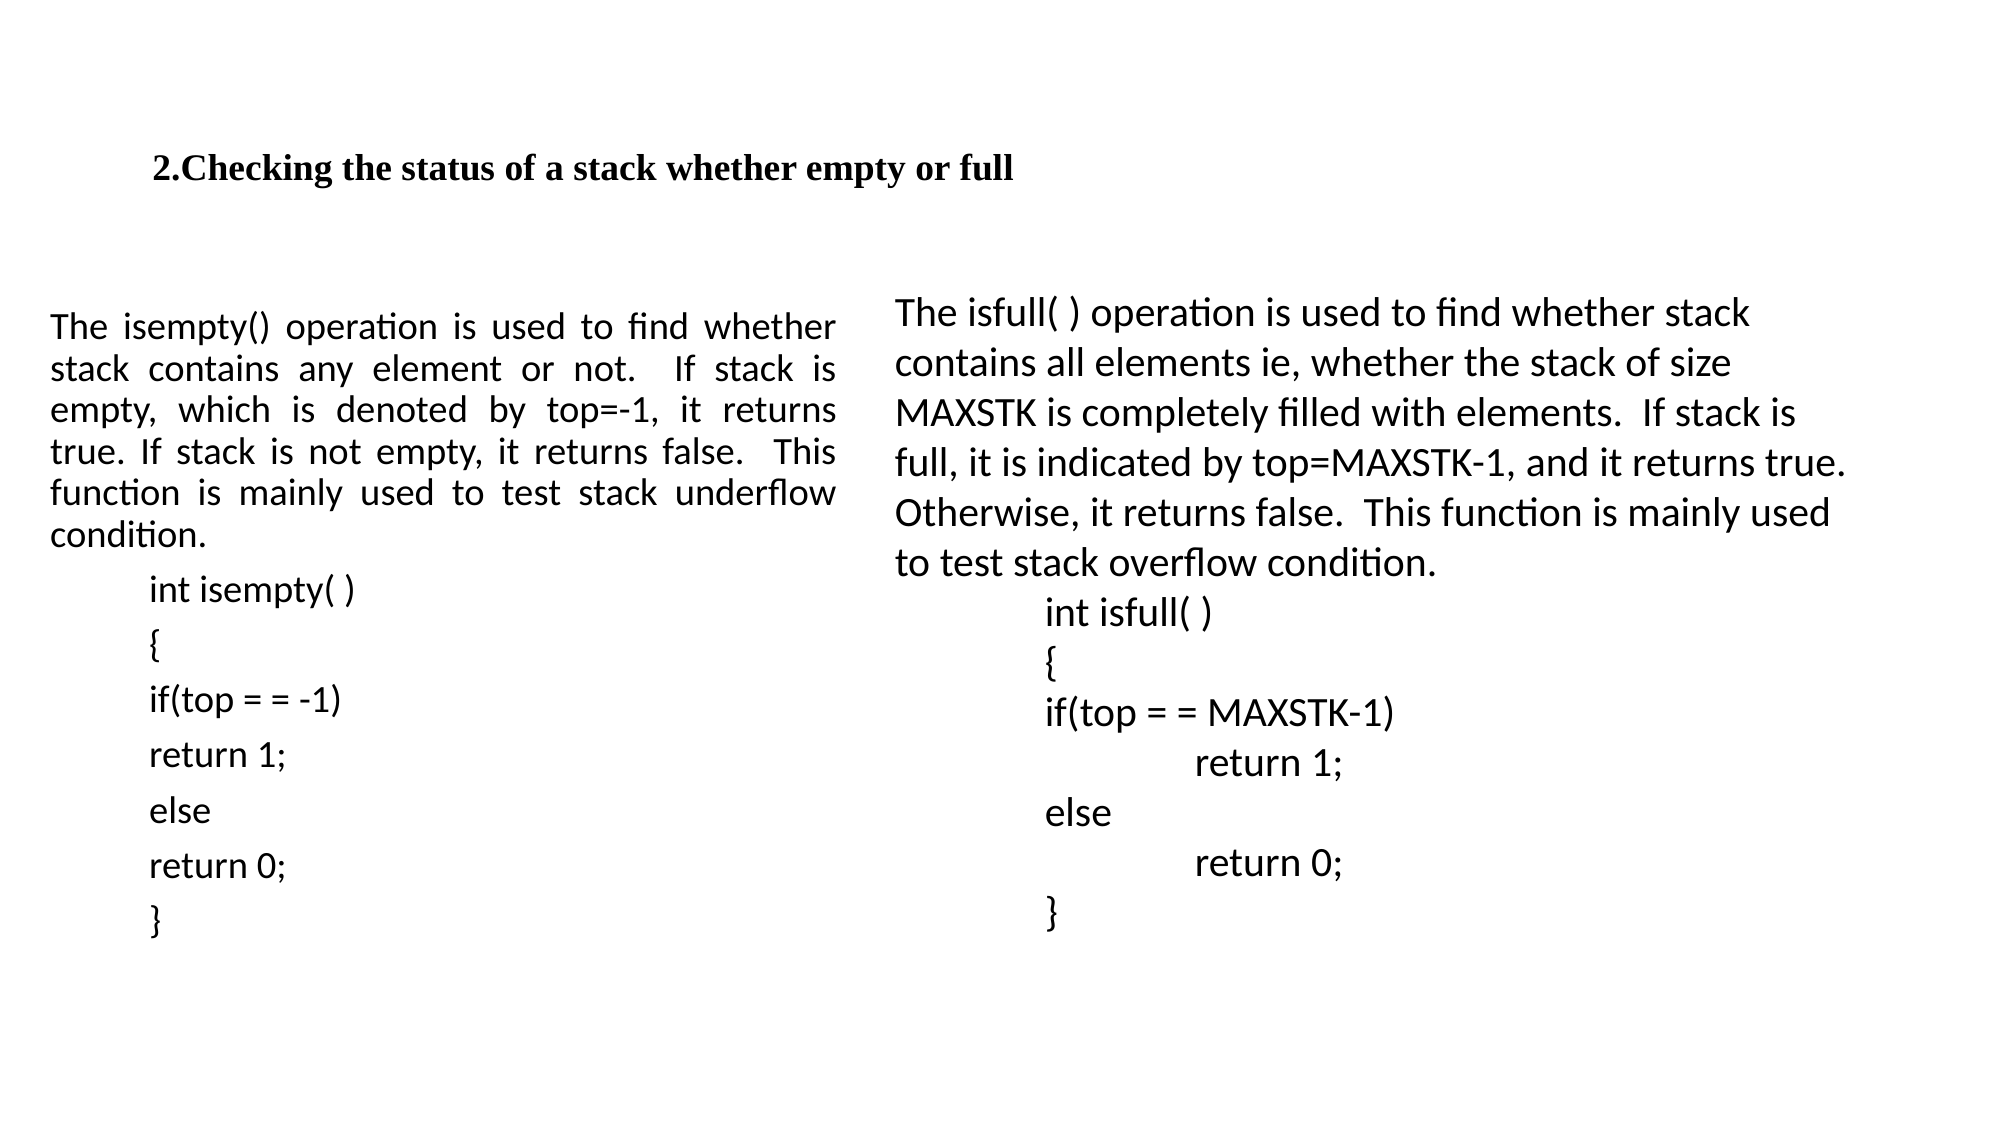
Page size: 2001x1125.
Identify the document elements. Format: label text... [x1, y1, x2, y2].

text_box The isfull( ) operation is used to find whether stack contains all elements ie, whether the stack of size MAXSTK is completely filled with elements. If stack is full, it is indicated by top=MAXSTK-1, and it returns true. Otherwise, it returns false. This function is mainly used to test stack overflow condition. int isfull( ) { if(top = = MAXSTK-1) return 1; else return 0; } [879, 277, 1880, 943]
title 2.Checking the status of a stack whether empty or full [137, 59, 1863, 278]
list The isempty() operation is used to find whether stack contains any element or not. If stack is empty, which is denoted by top=-1, it returns true. If stack is not empty, it returns false. This function is mainly used to test stack underflow condition. int isempty( ) { if(top = = -1) return 1; else return 0; } [35, 299, 852, 1066]
